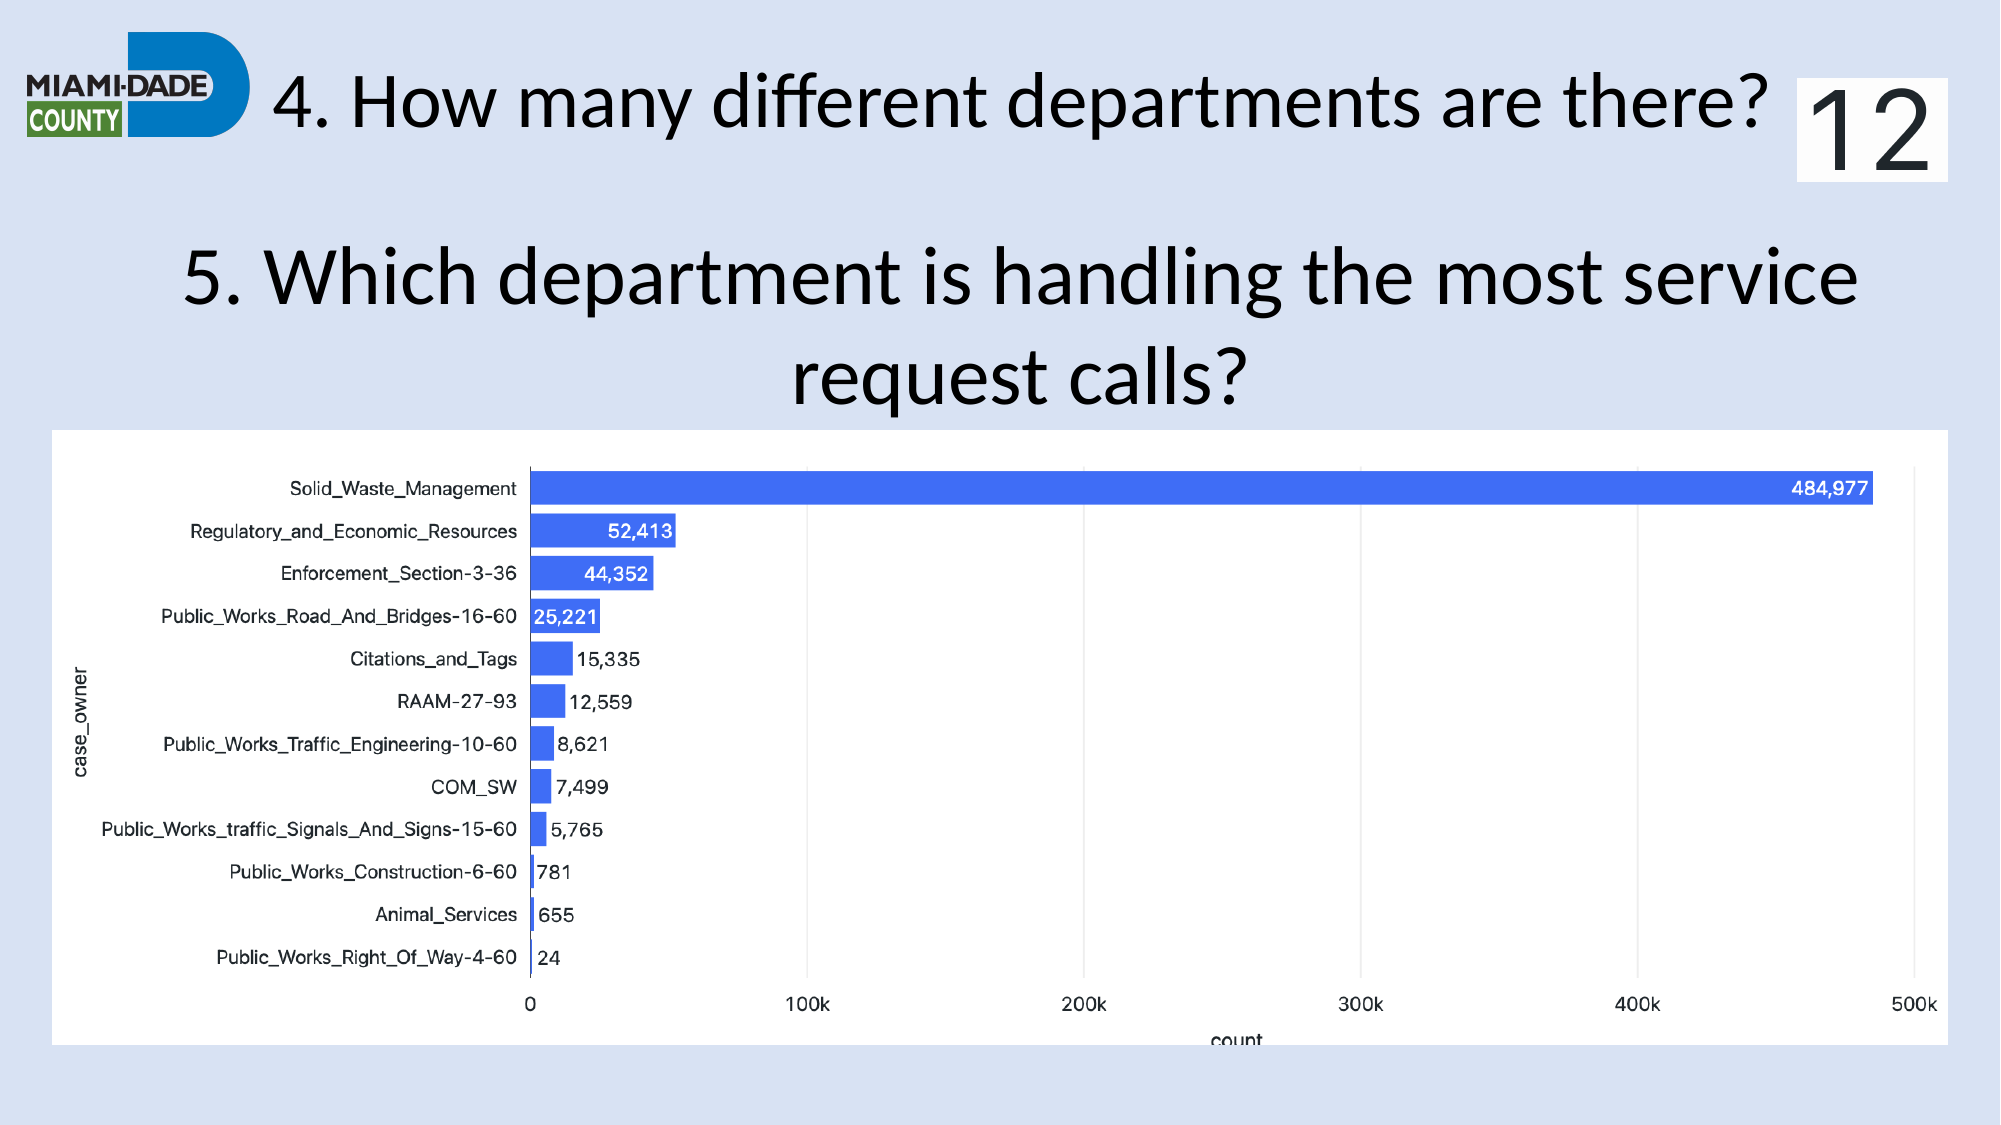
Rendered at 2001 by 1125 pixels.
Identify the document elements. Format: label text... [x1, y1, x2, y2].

title 4. How many different departments are there? [242, 16, 1805, 153]
picture [1796, 77, 1948, 183]
picture [52, 430, 1948, 1045]
text_box 5. Which department is handling the most service request calls? [42, 213, 2000, 429]
picture [27, 32, 251, 137]
